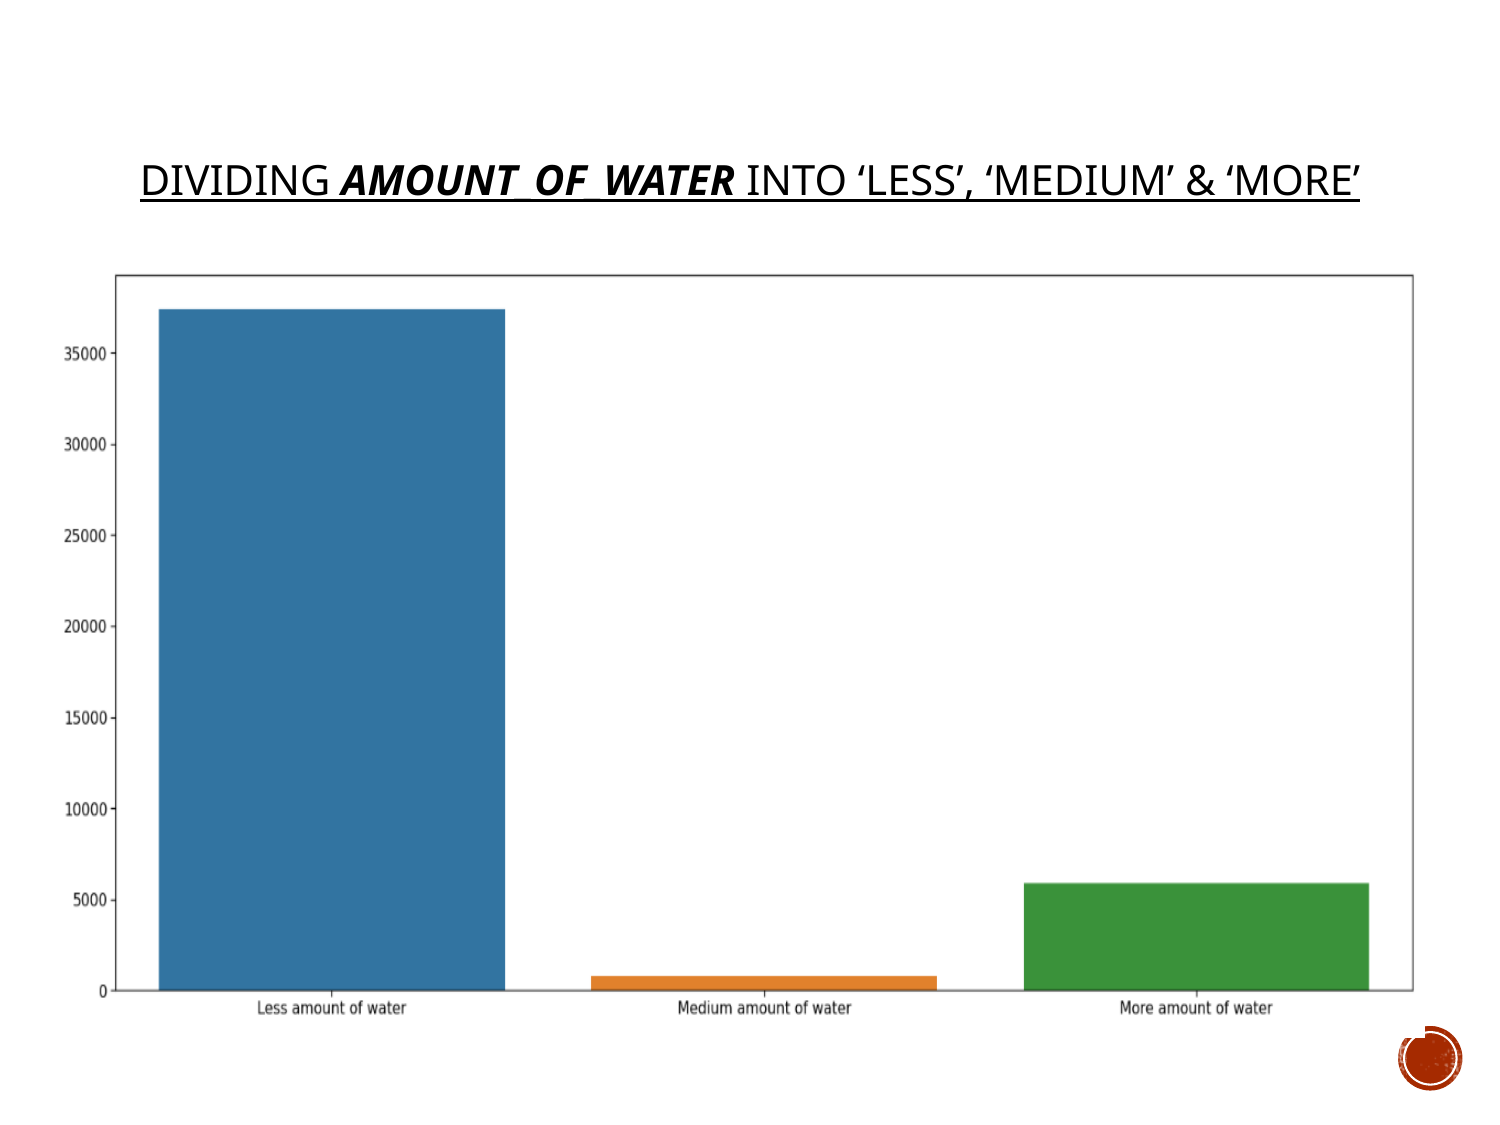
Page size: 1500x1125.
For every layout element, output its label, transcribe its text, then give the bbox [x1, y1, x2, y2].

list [41, 265, 1423, 1035]
title DIVIDING Amount_of_water INTO ‘LESS’, ‘MEDIUM’ & ‘MORE’ [6, 50, 1494, 314]
